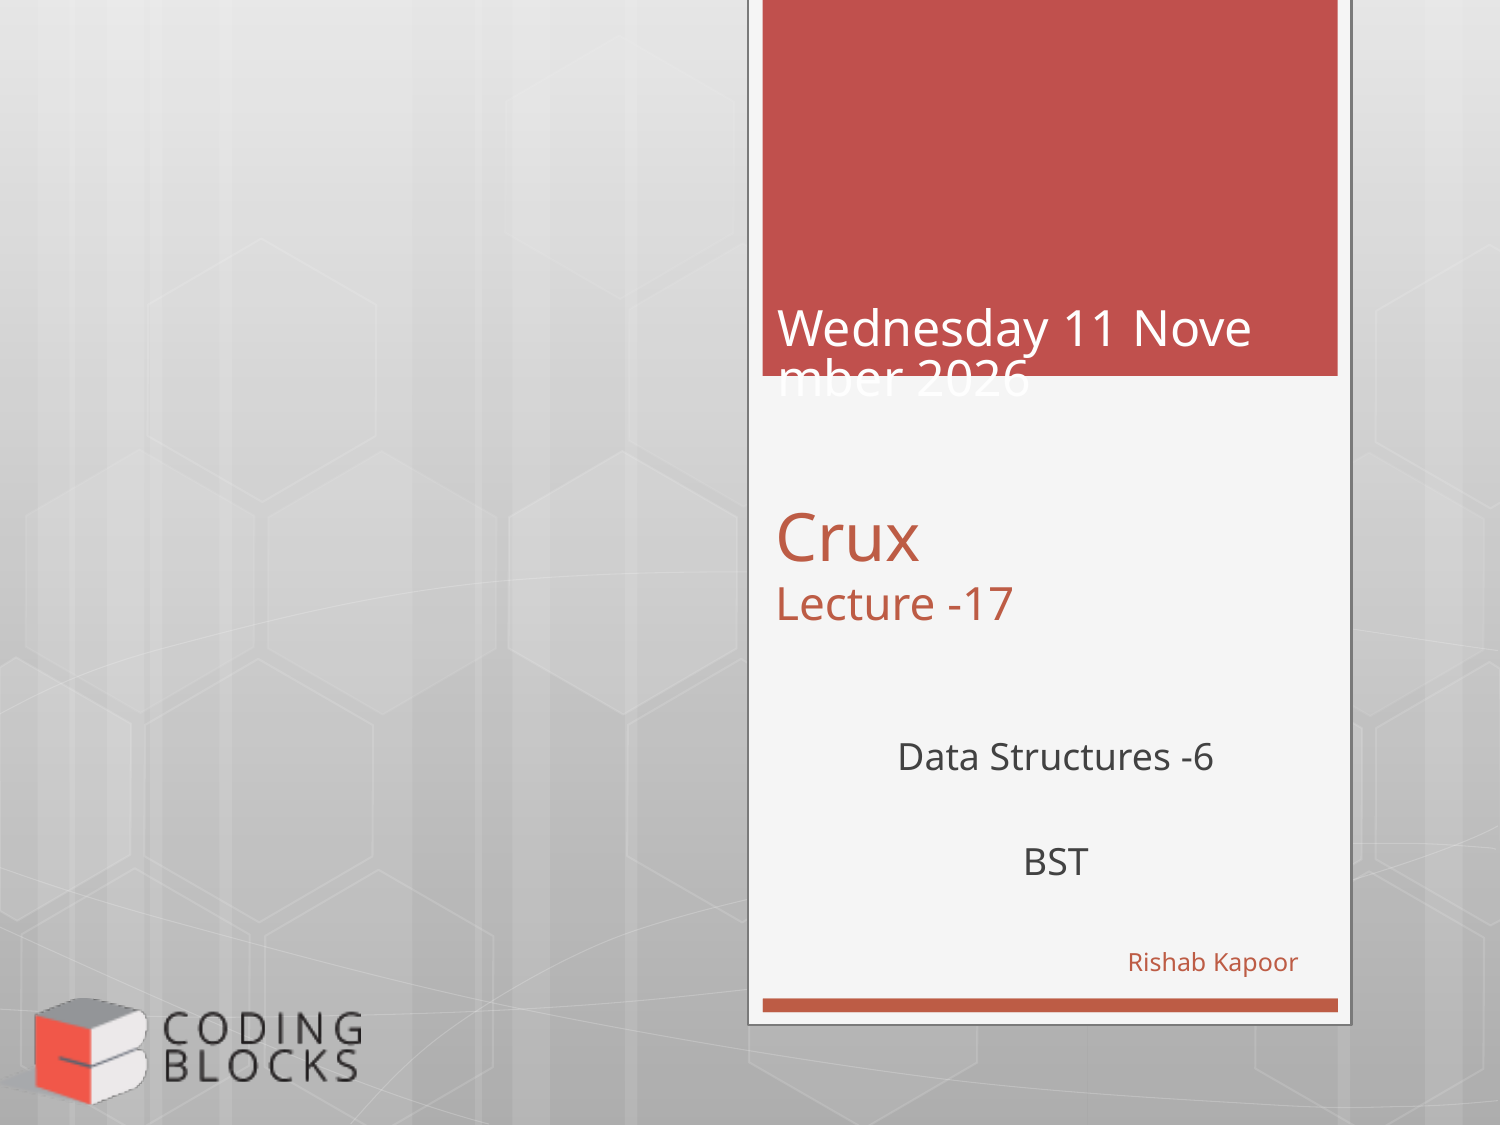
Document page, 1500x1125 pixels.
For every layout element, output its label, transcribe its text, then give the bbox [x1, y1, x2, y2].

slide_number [777, 248, 1287, 372]
picture [0, 998, 361, 1107]
title Crux Lecture -17 [760, 426, 1329, 699]
slide_number Rishab Kapoor [1112, 931, 1320, 992]
subtitle Data Structures -6 BST [760, 725, 1352, 933]
